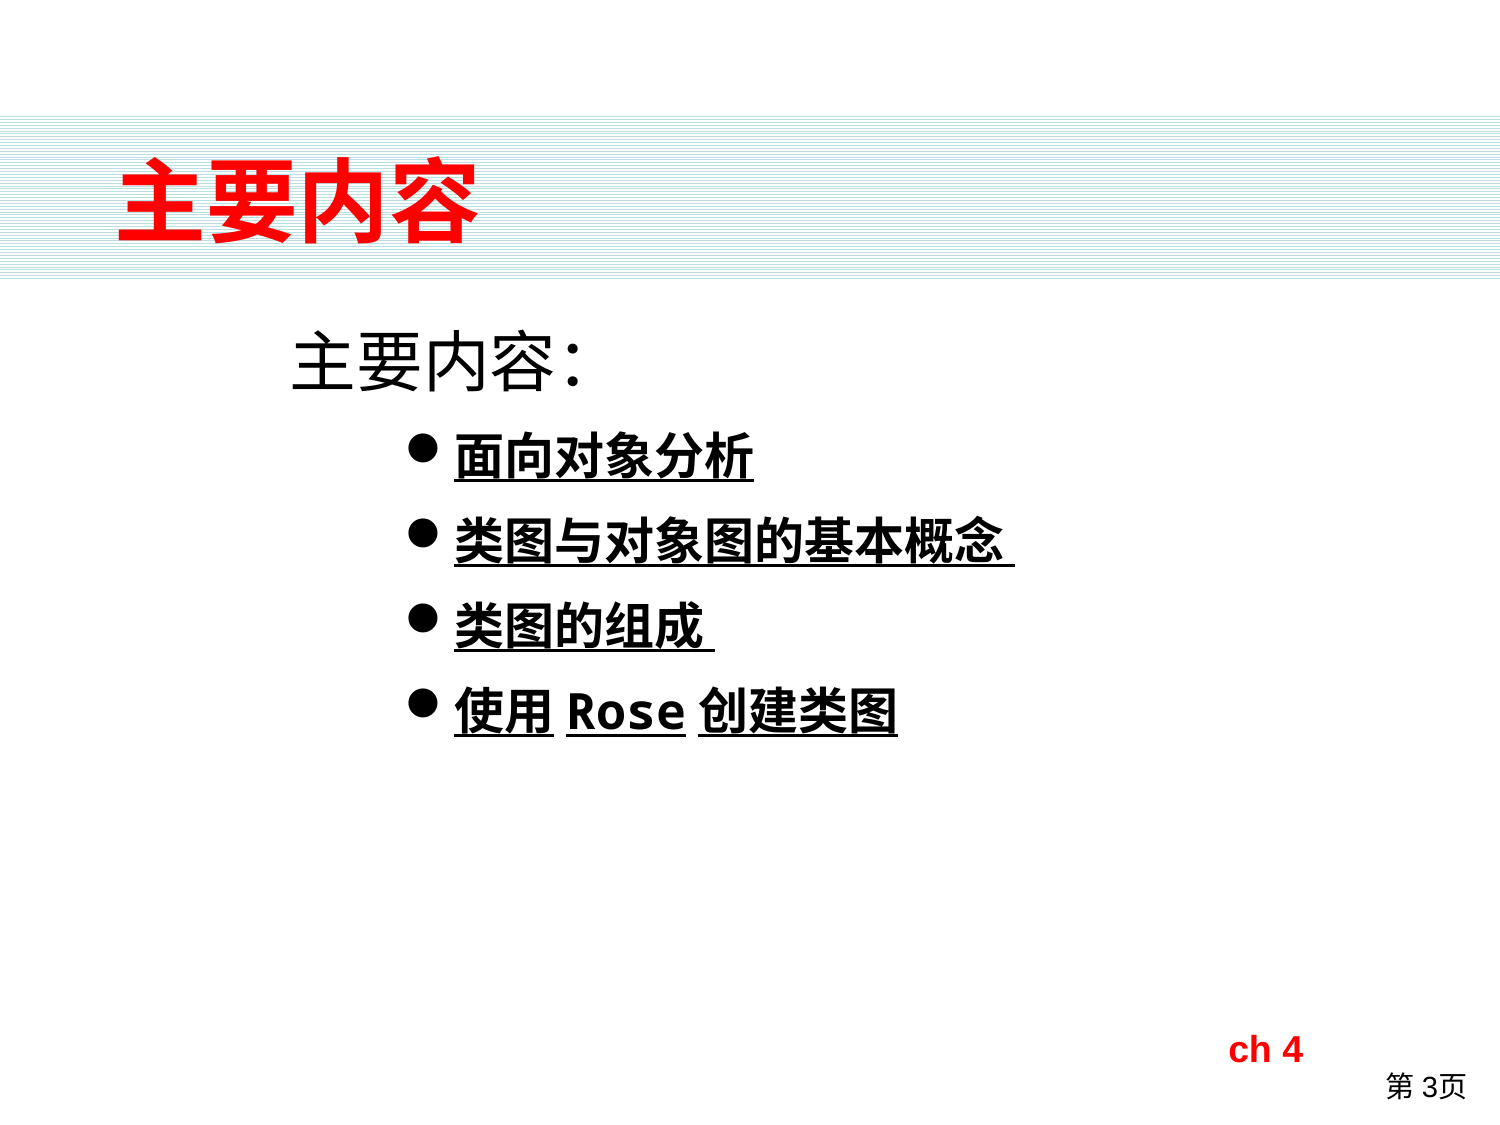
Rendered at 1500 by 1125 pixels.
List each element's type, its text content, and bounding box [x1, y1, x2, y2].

text_box 主要内容 [99, 136, 1313, 261]
text_box 主要内容： 面向对象分析 类图与对象图的基本概念 类图的组成 使用Rose创建类图 [274, 312, 1238, 748]
text_box ch 4 [1213, 1017, 1401, 1078]
slide_number 第3页 [1131, 1060, 1483, 1118]
